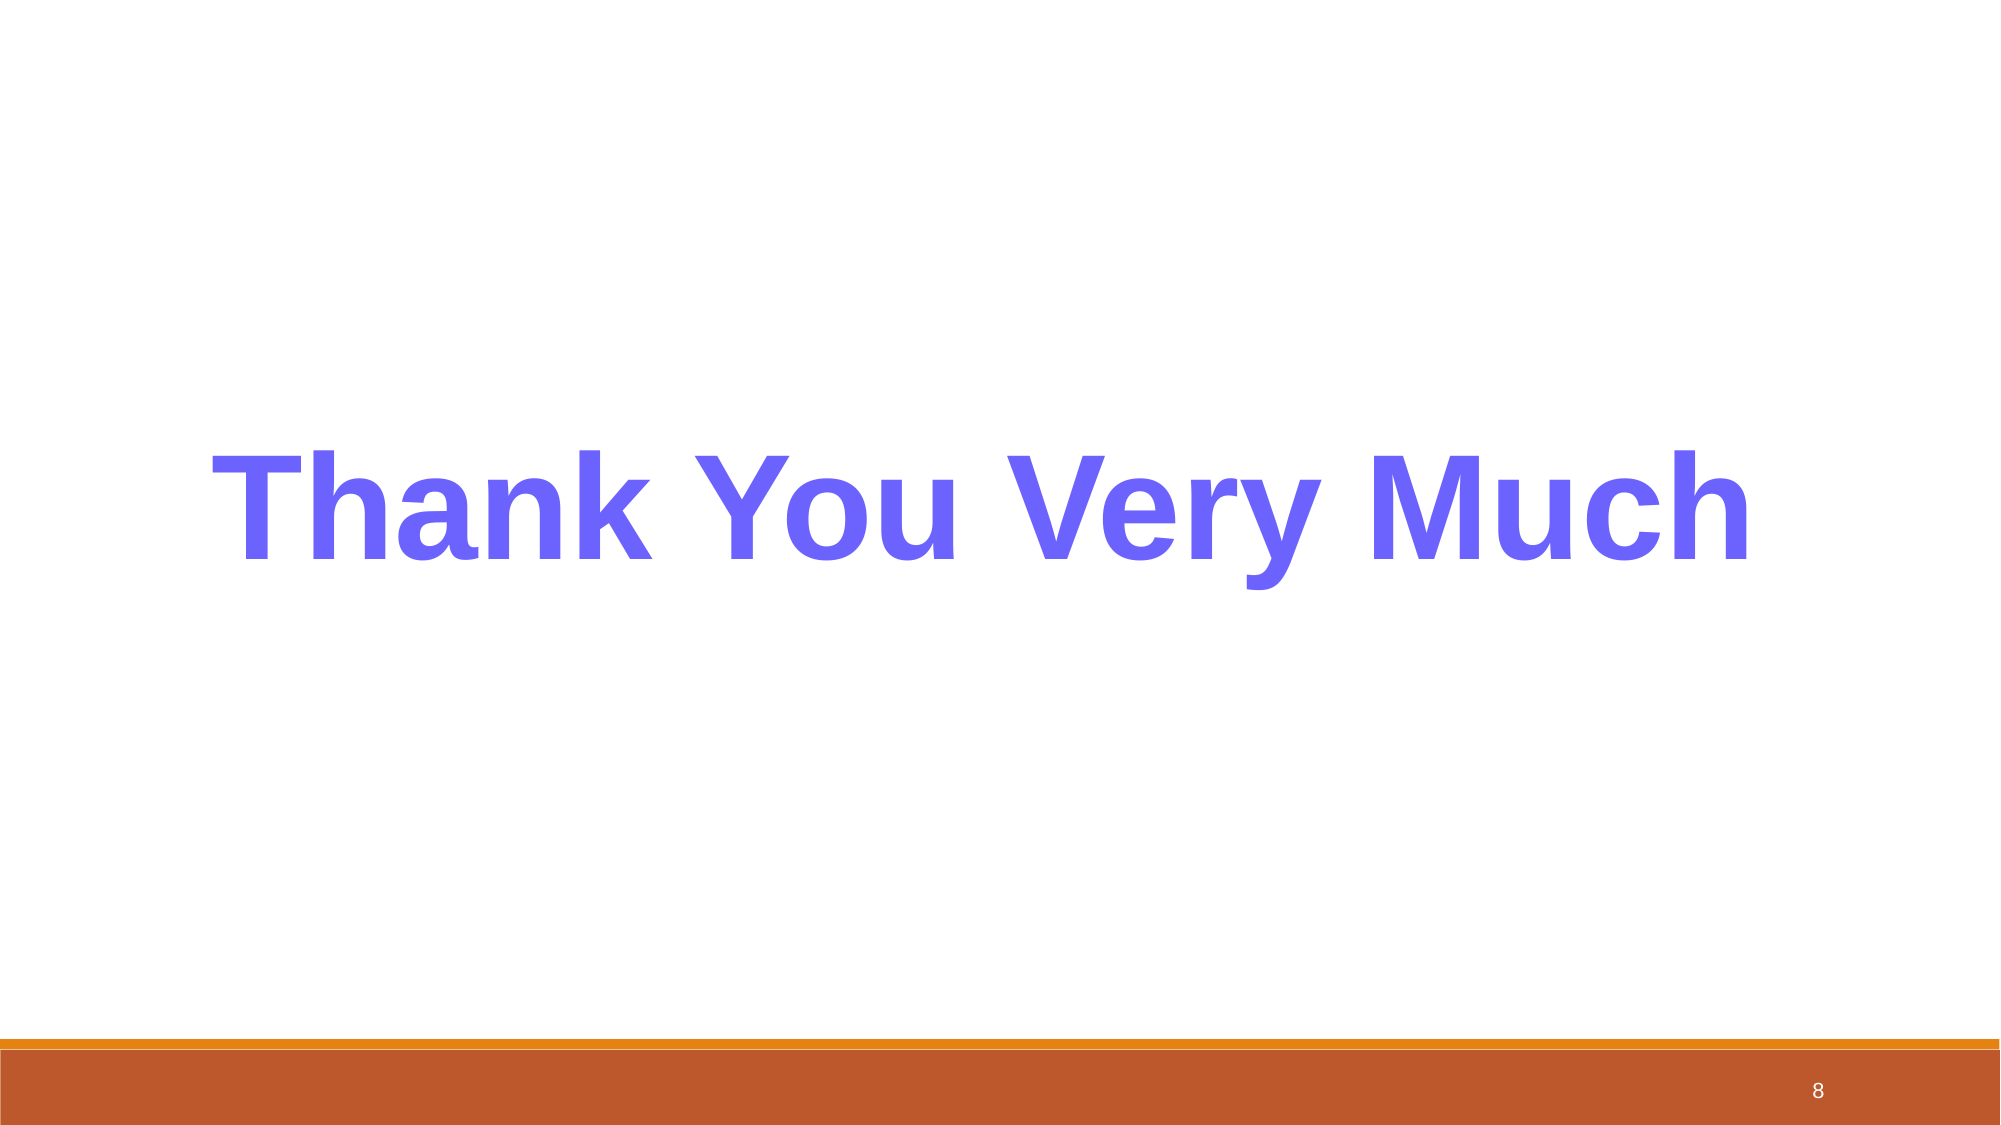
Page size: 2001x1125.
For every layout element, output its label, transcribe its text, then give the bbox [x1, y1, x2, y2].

title Thank You Very Much [196, 359, 1852, 598]
slide_number 8 [1624, 1059, 1840, 1120]
